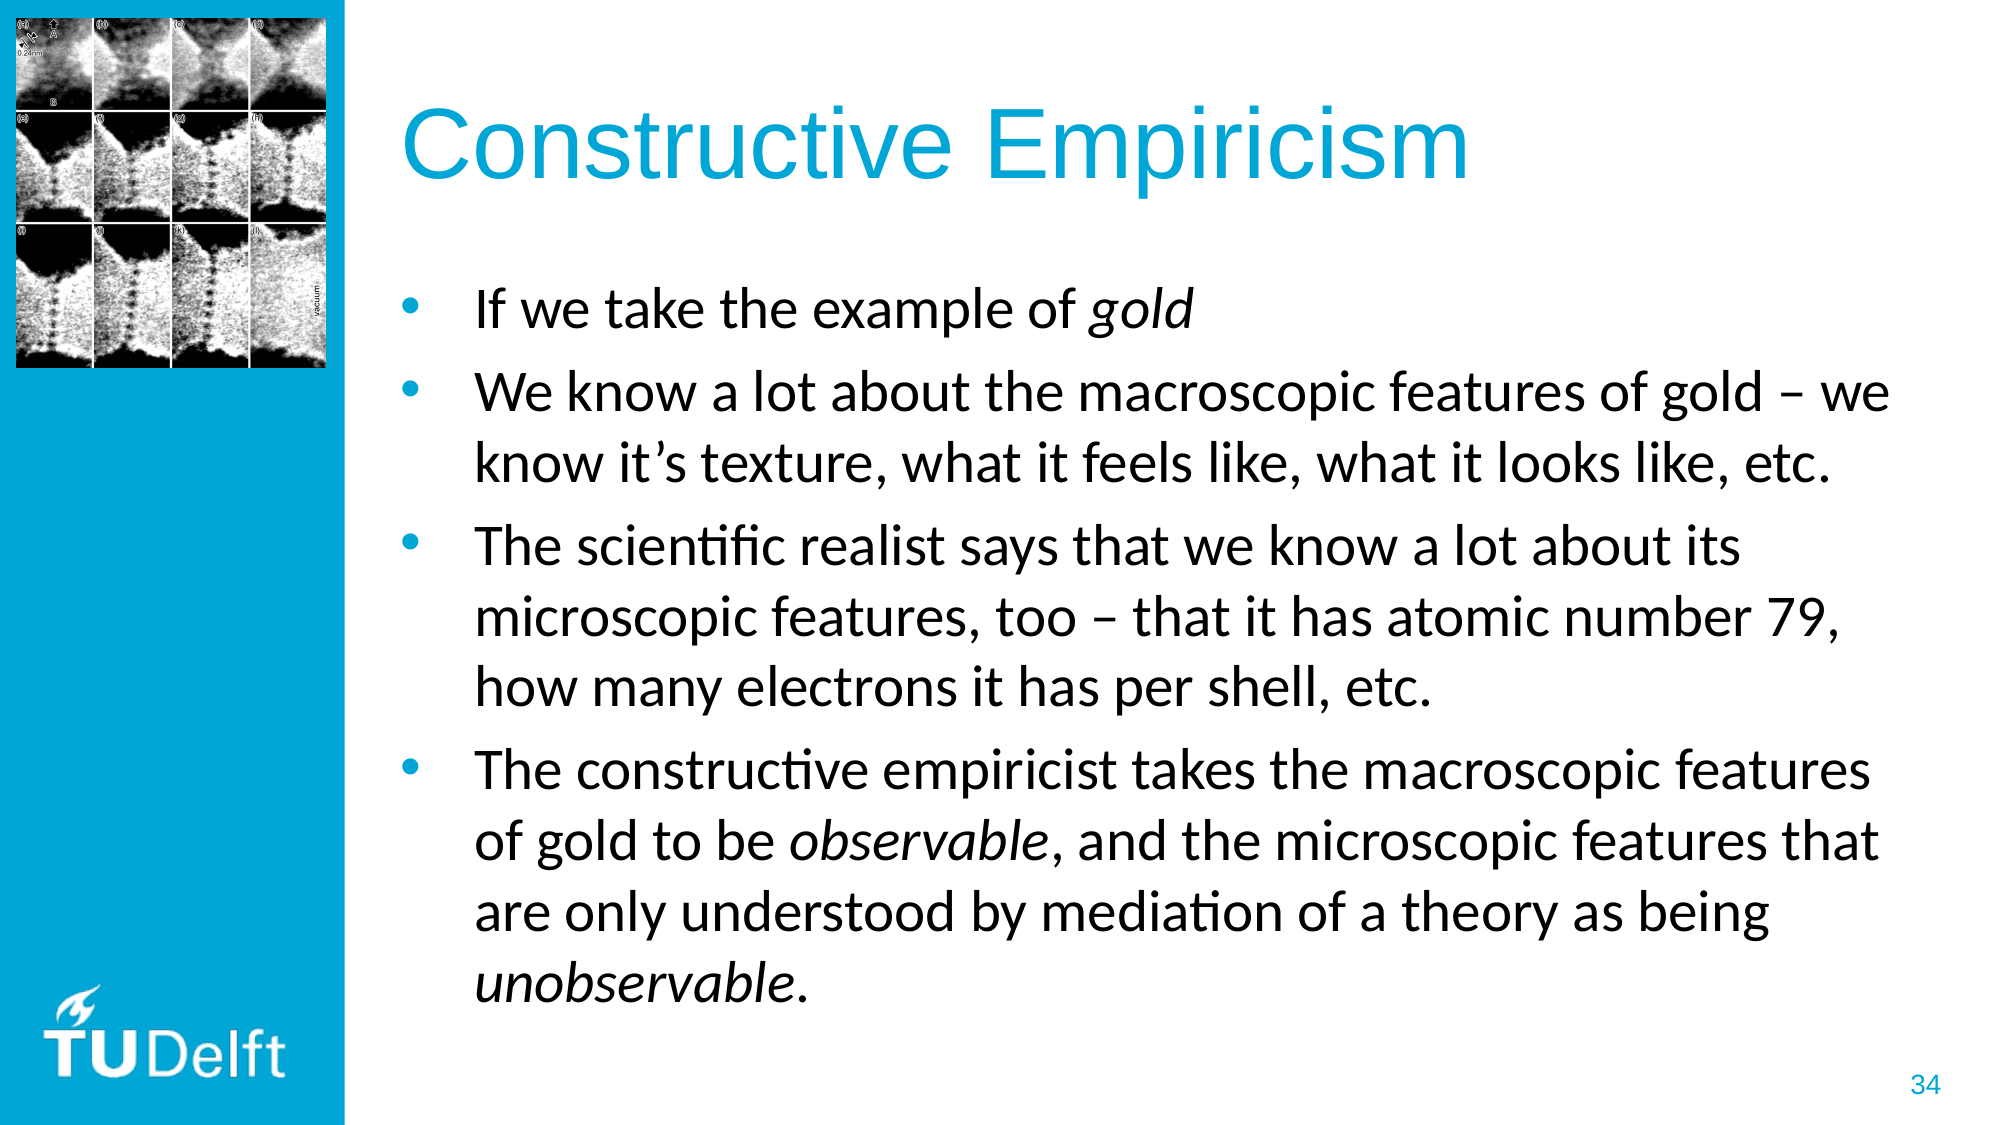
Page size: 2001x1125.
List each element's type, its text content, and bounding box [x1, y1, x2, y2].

title Constructive Empiricism [385, 45, 1940, 233]
list If we take the example of gold We know a lot about the macroscopic features of gold – we know it’s texture, what it feels like, what it looks like, etc. The scientific realist says that we know a lot about its microscopic features, too – that it has atomic number 79, how many electrons it has per shell, etc. The constructive empiricist takes the macroscopic features of gold to be observable, and the microscopic features that are only understood by mediation of a theory as being unobservable. [385, 262, 1940, 1025]
picture [17, 19, 325, 367]
